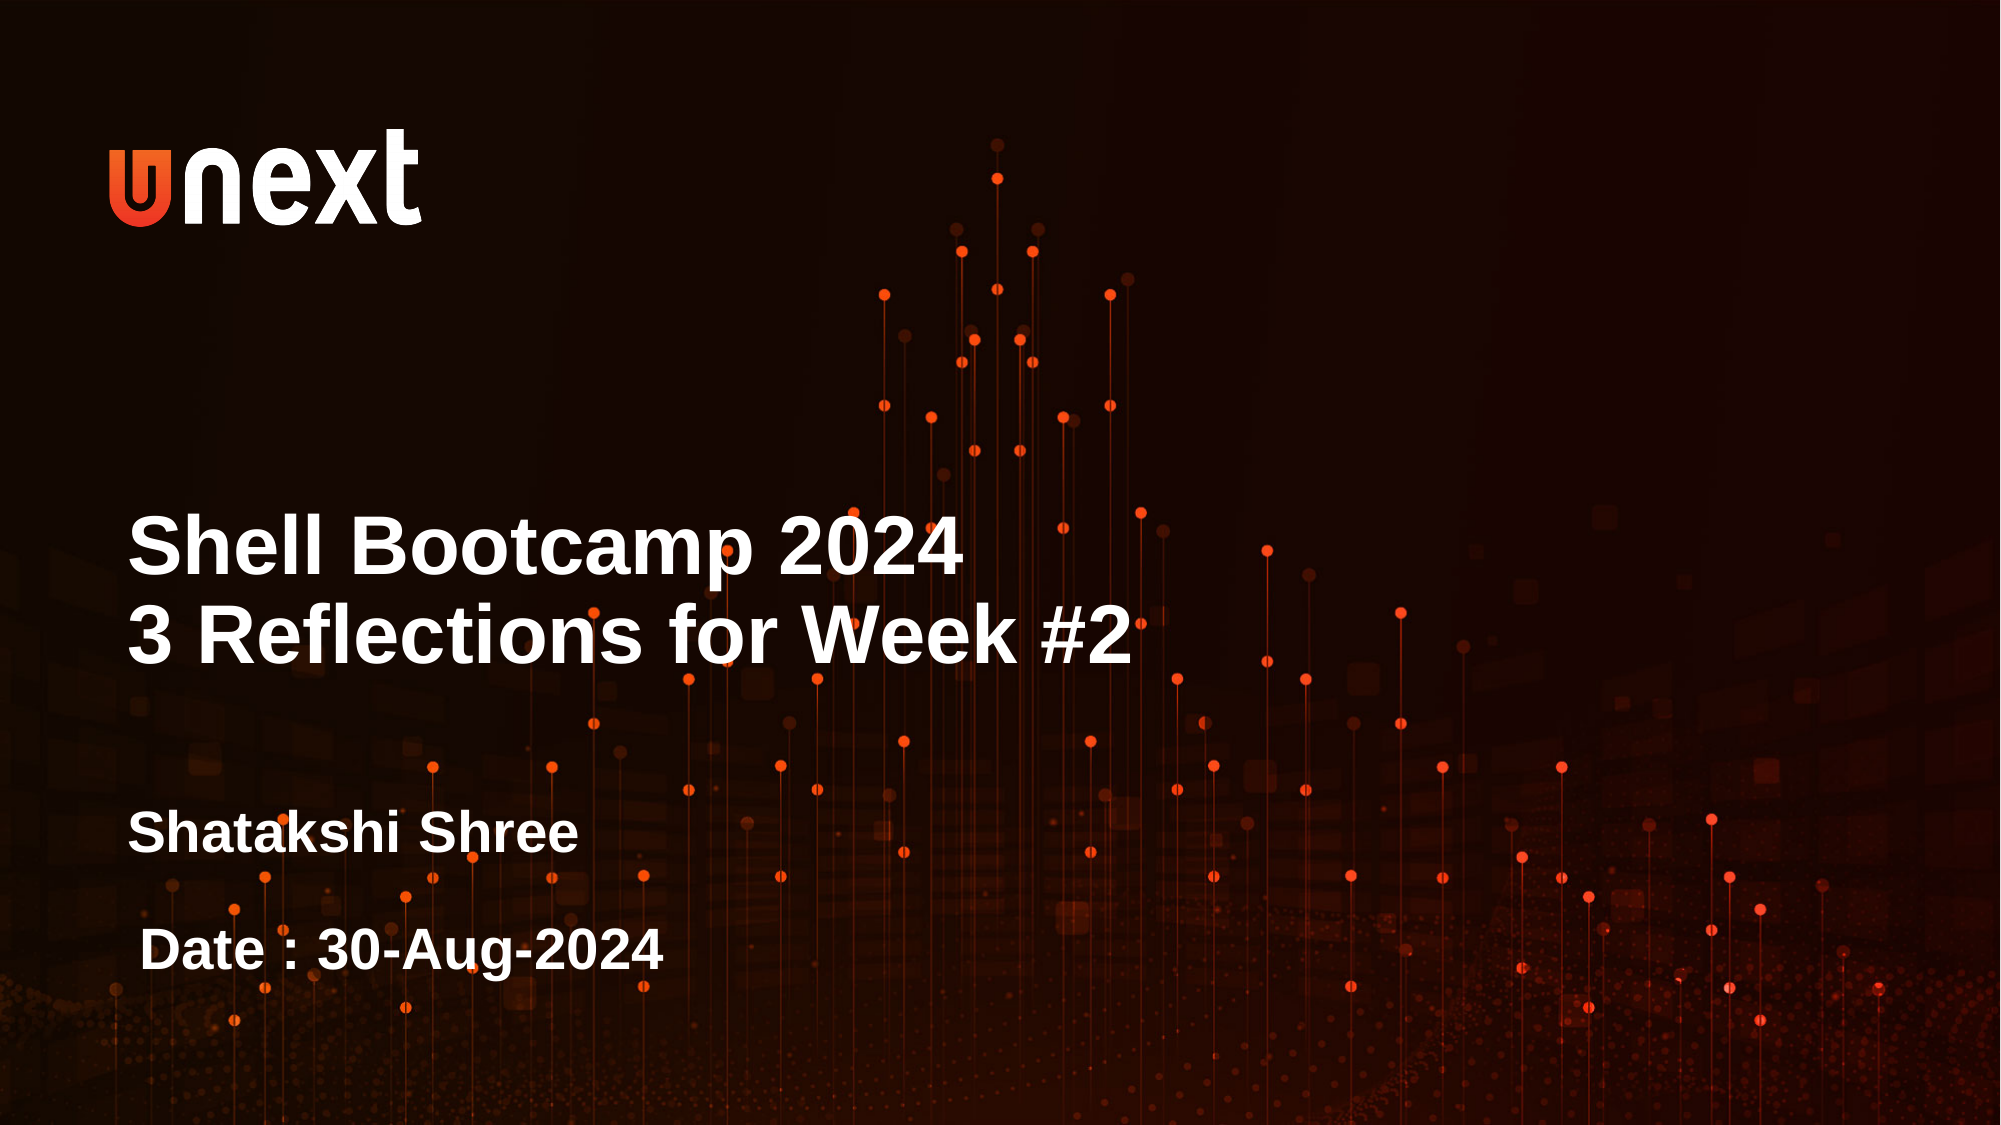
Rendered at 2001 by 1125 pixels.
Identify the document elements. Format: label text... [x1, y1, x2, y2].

list Shell Bootcamp 2024 3 Reflections for Week #2 [112, 36, 1839, 690]
picture [0, 0, 2001, 1125]
text_box Shatakshi Shree [112, 786, 1474, 872]
text_box Date : 30-Aug-2024 [124, 903, 1350, 989]
